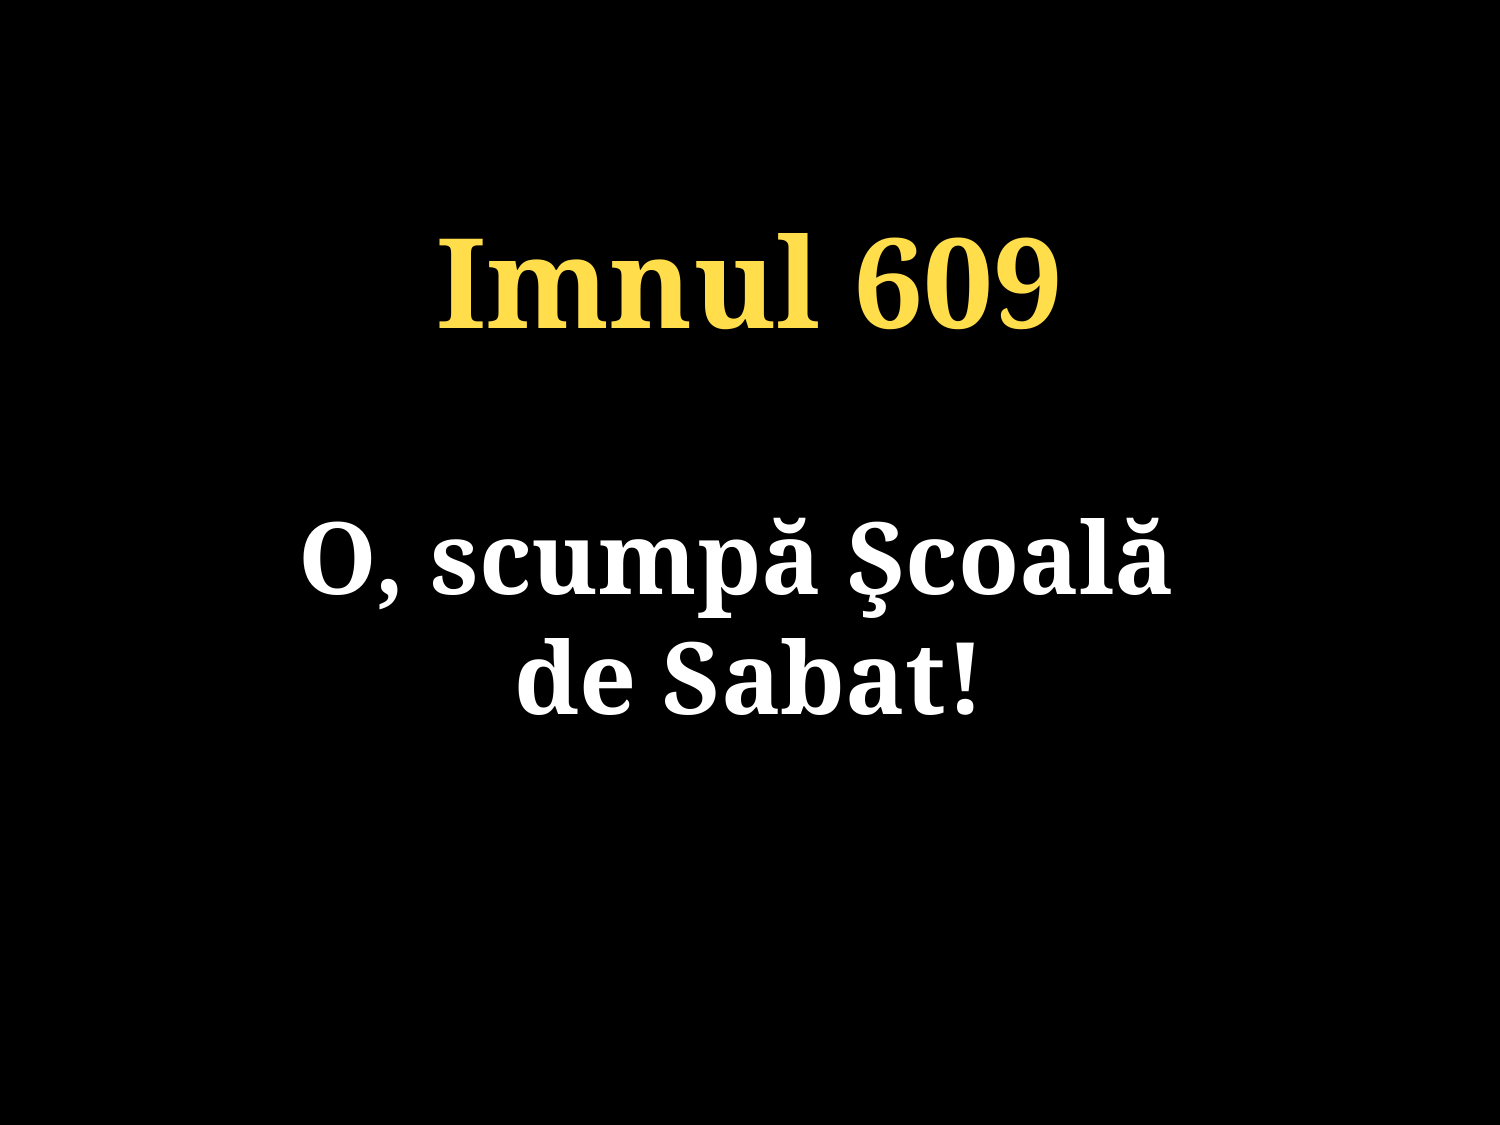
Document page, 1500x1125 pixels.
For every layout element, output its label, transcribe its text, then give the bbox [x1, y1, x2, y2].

text_box Imnul 609 [0, 195, 1500, 361]
text_box O, scumpă Şcoală de Sabat! [0, 487, 1500, 743]
